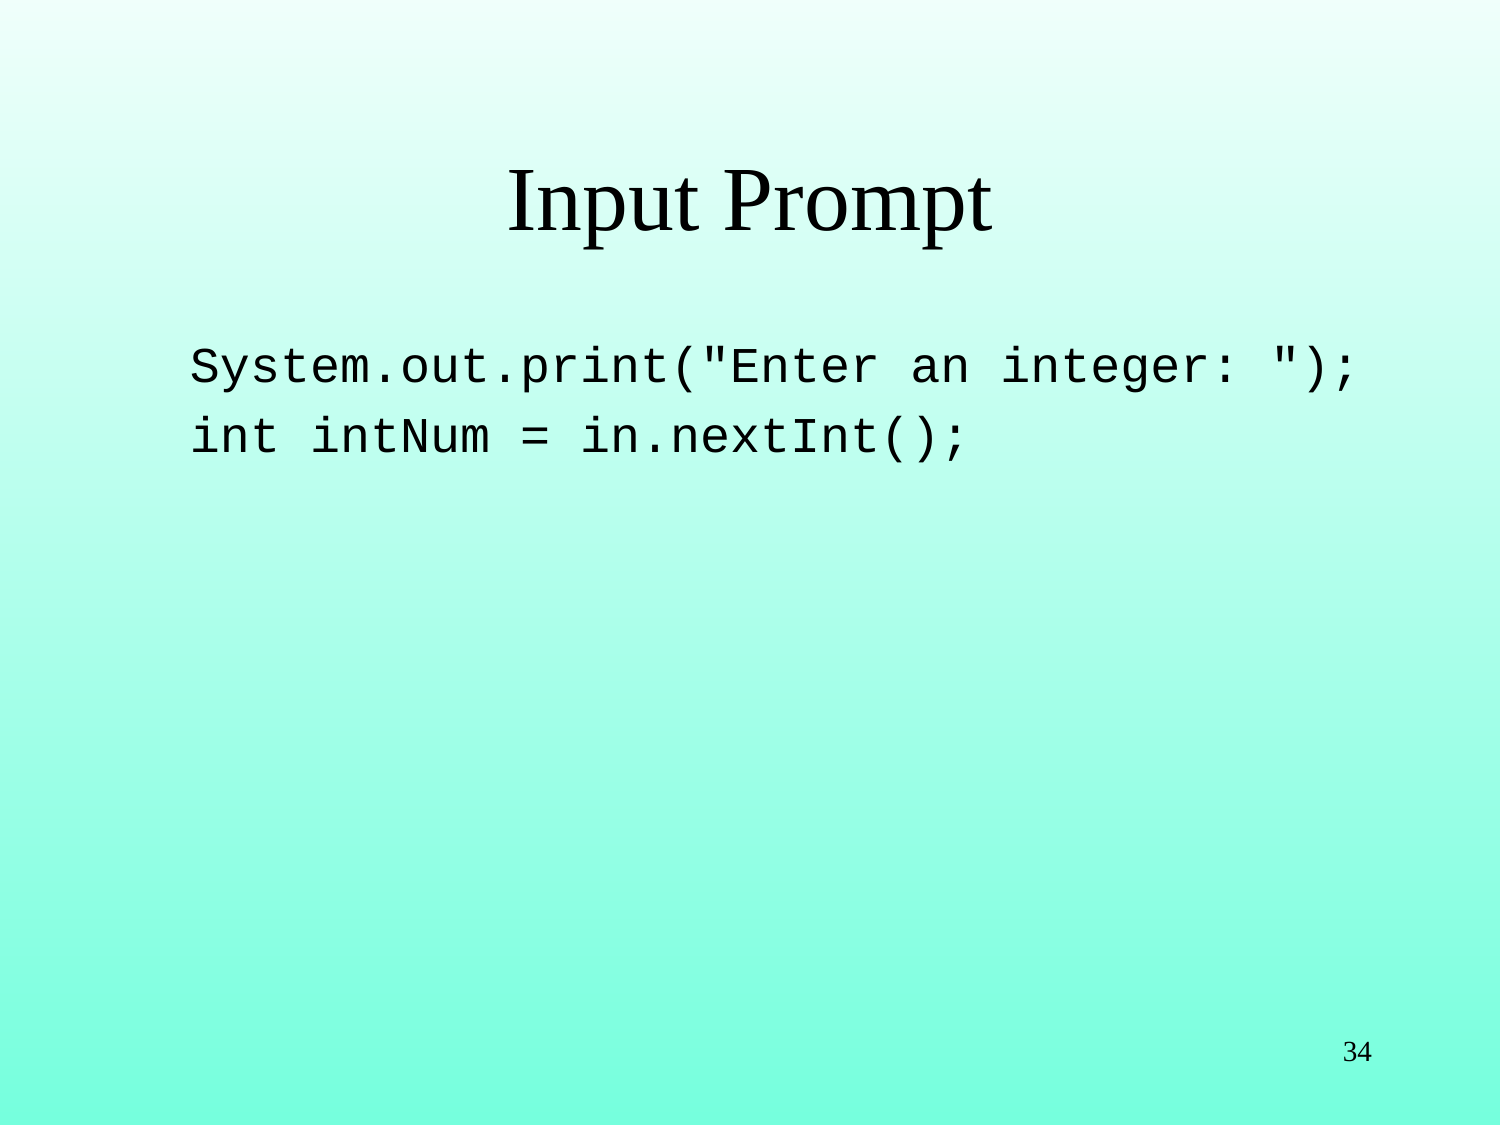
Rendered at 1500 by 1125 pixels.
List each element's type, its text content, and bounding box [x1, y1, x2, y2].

list System.out.print("Enter an integer: "); int intNum = in.nextInt(); [174, 324, 1388, 1000]
title Input Prompt [112, 99, 1388, 288]
slide_number 34 [1074, 1024, 1388, 1101]
